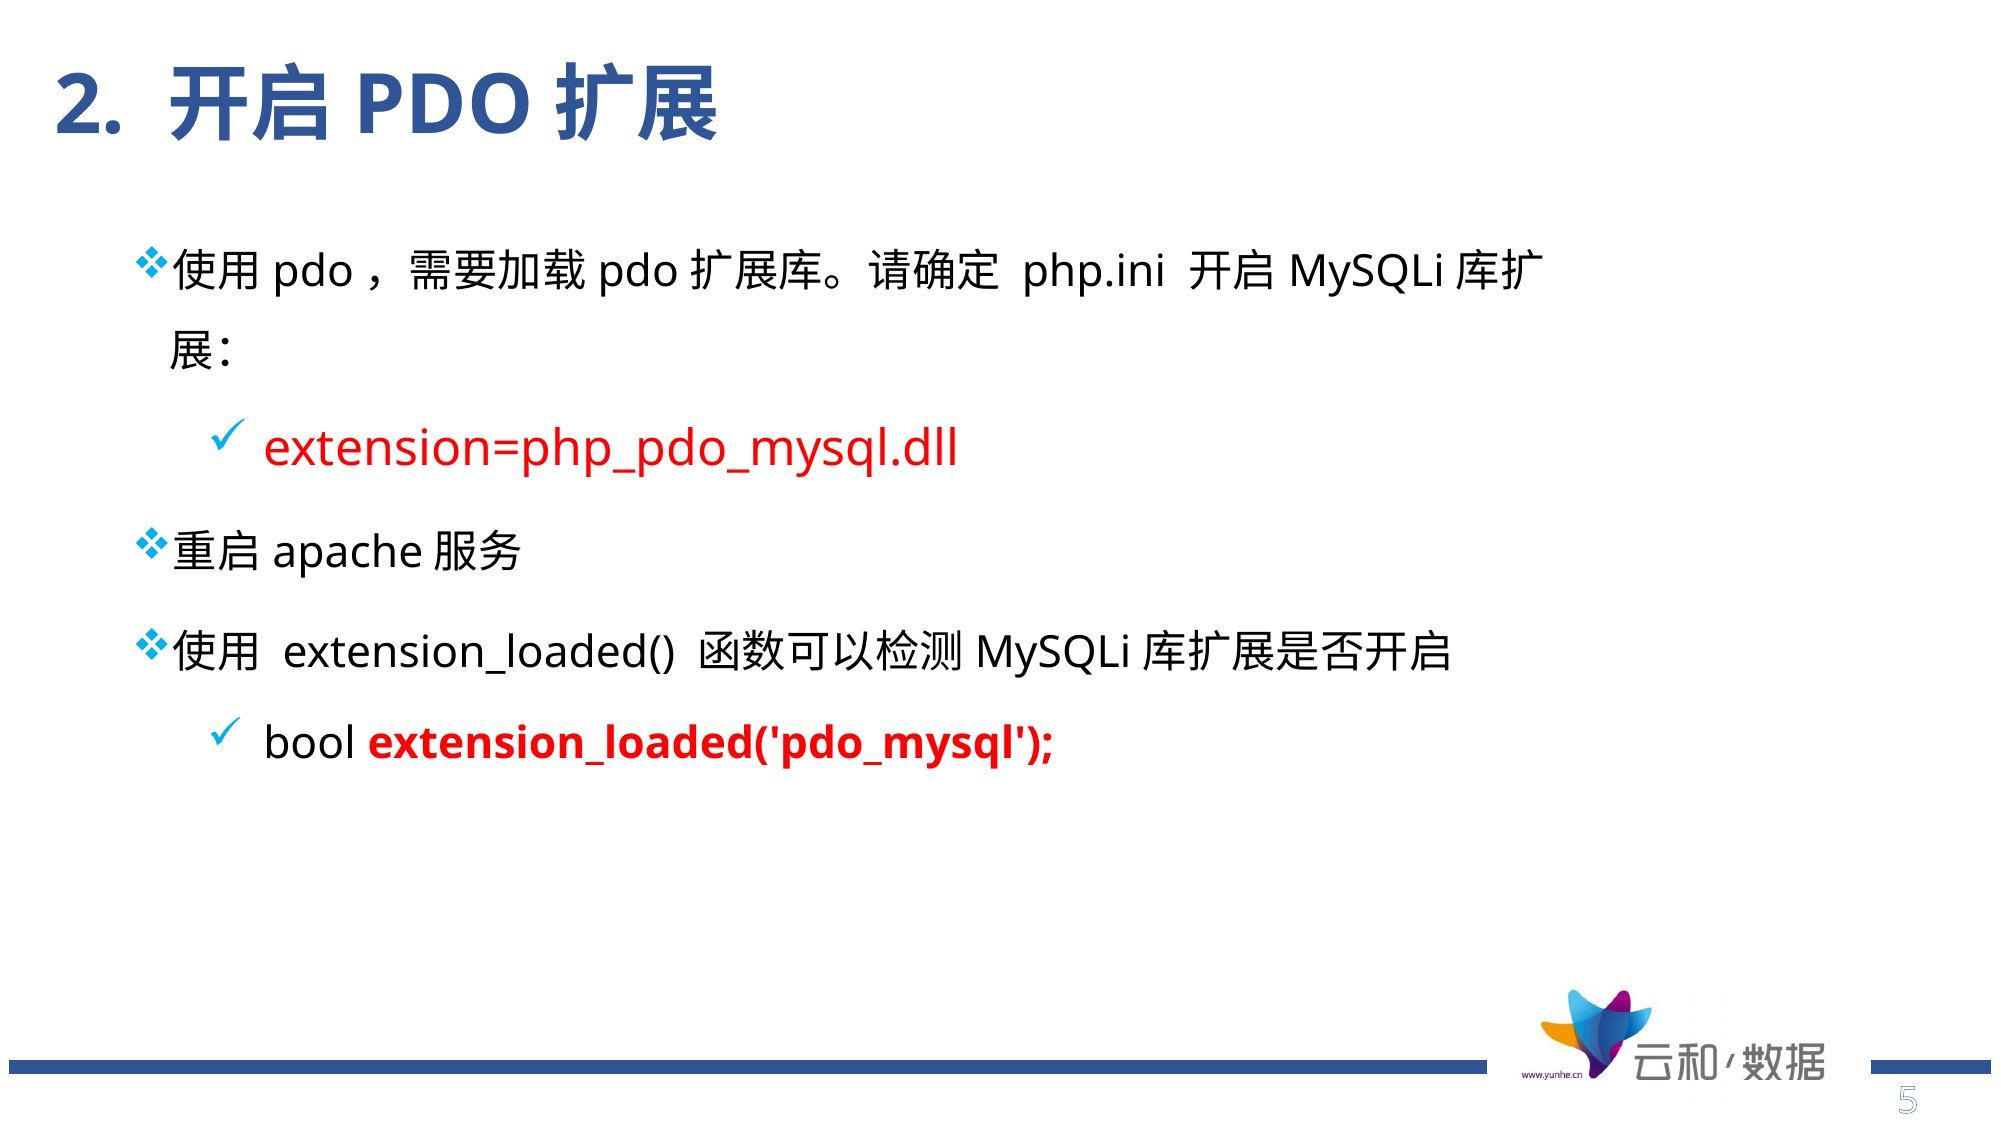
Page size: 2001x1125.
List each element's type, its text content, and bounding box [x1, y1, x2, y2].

title 2. 开启PDO扩展 [39, 0, 1765, 216]
list 使用pdo，需要加载pdo扩展库。请确定 php.ini 开启MySQLi库扩展： extension=php_pdo_mysql.dll 重启apache服务 使用 extension_loaded() 函数可以检测MySQLi库扩展是否开启 bool extension_loaded('pdo_mysql'); [112, 204, 1599, 863]
picture [1504, 981, 1845, 1106]
